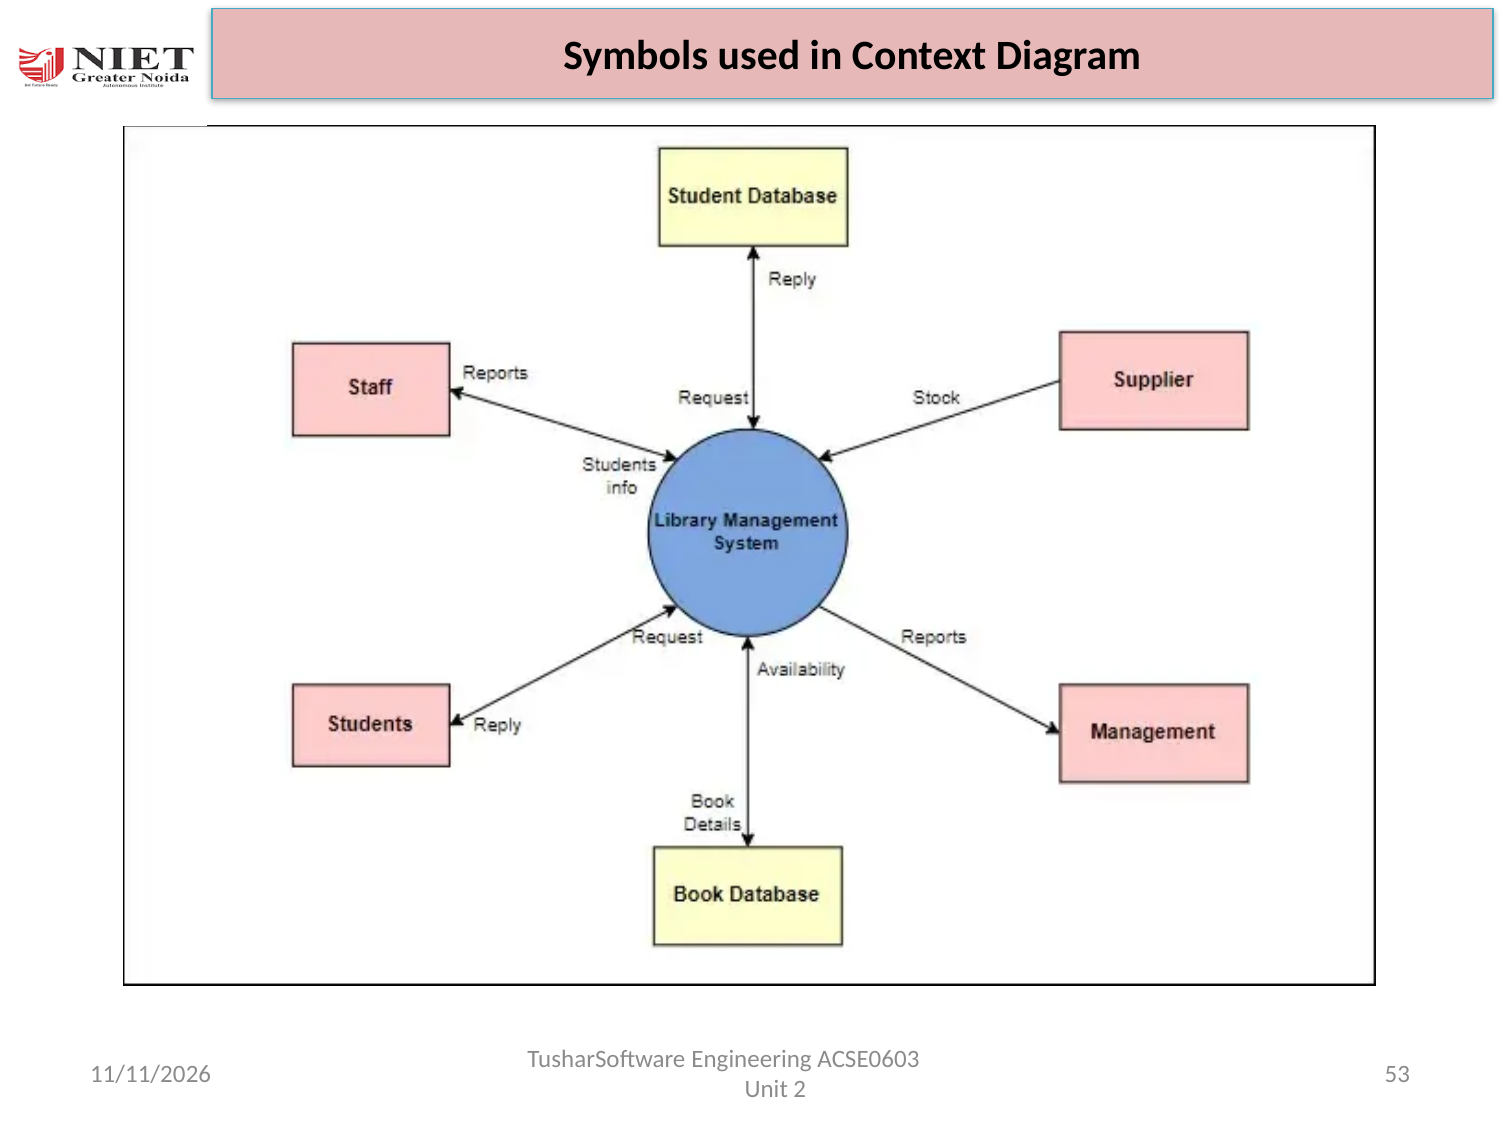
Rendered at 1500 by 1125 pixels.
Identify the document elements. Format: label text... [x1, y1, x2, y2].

text_box Symbols used in Context Diagram [211, 8, 1494, 99]
picture [5, 8, 207, 126]
slide_number 53 [1074, 1042, 1425, 1103]
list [123, 125, 1377, 986]
footer TusharSoftware Engineering ACSE0603 Unit 2 [512, 1042, 988, 1103]
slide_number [75, 1042, 425, 1103]
